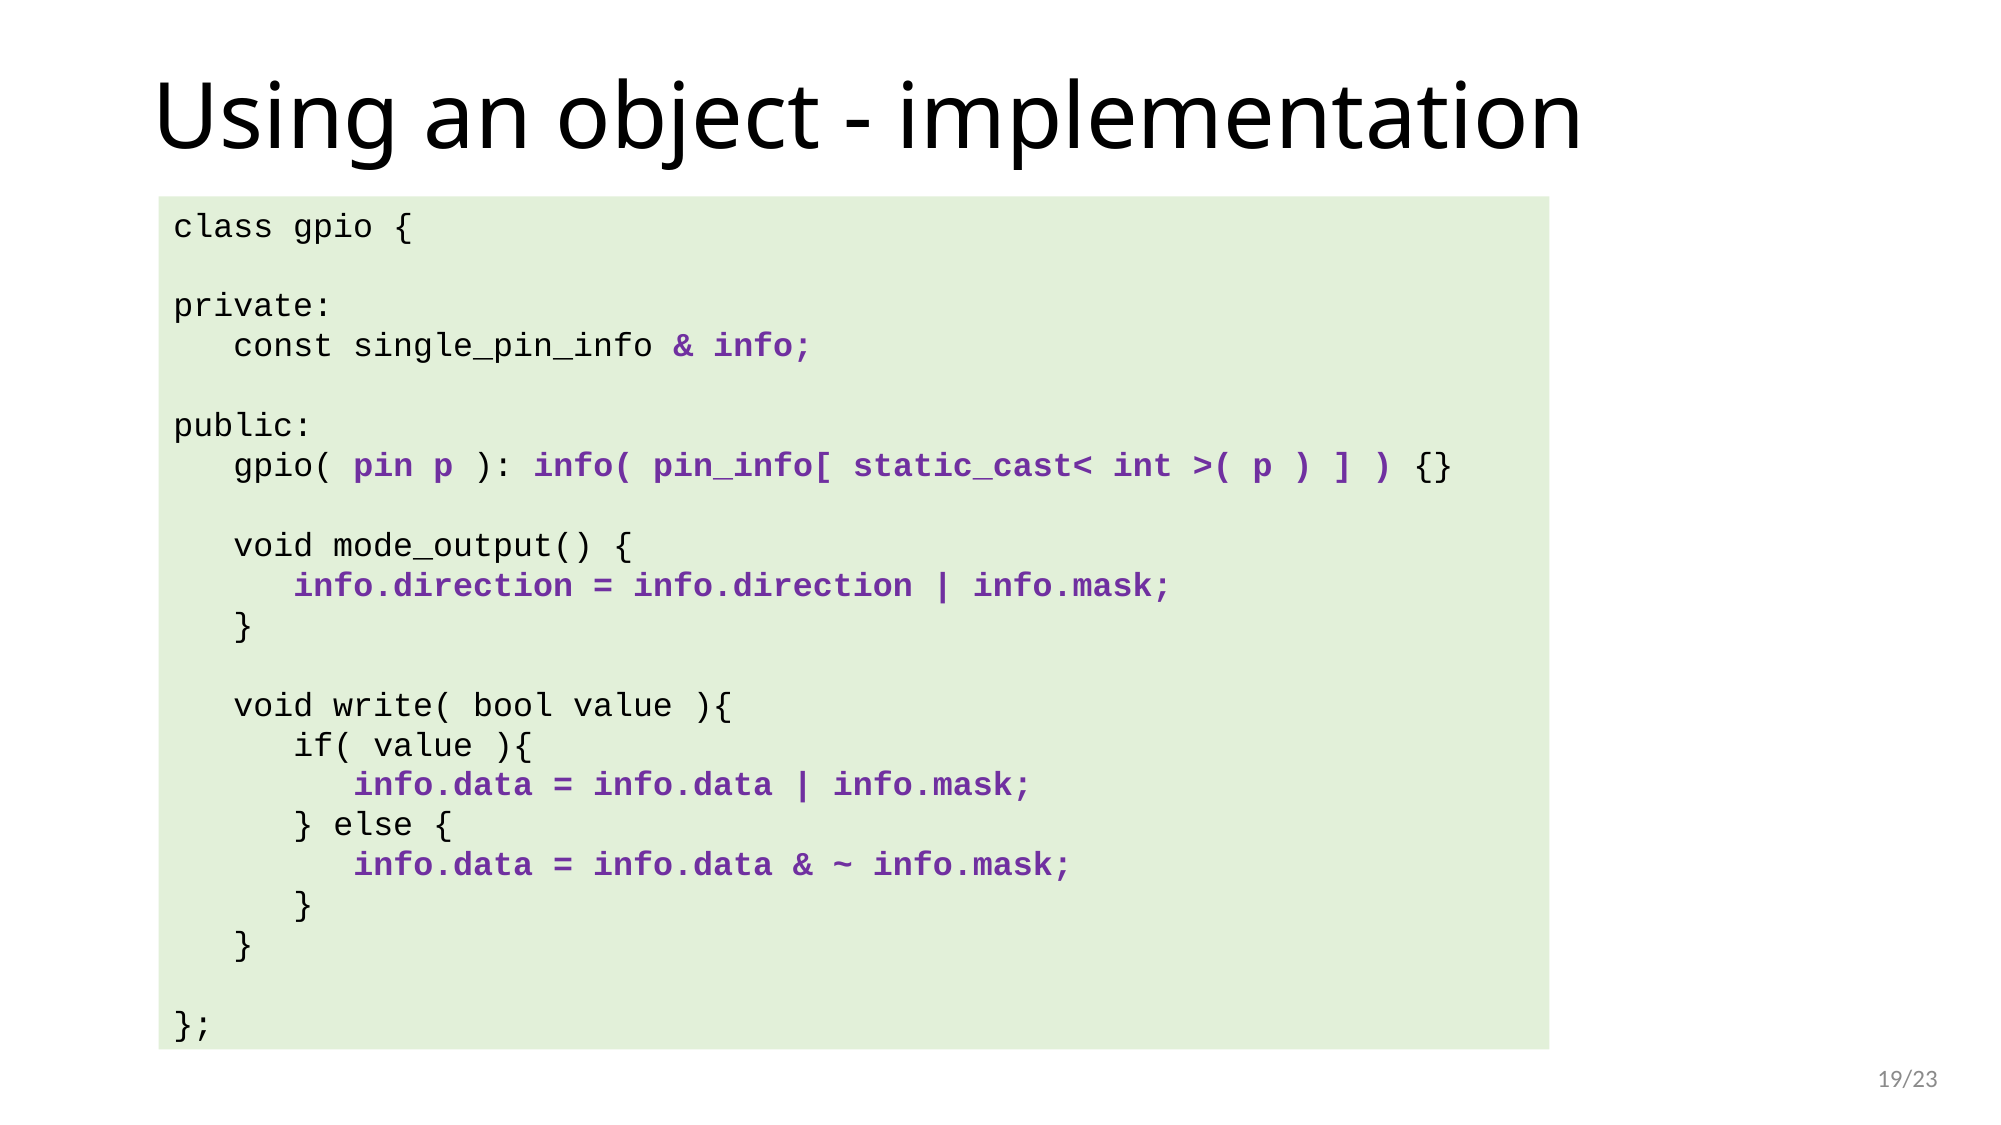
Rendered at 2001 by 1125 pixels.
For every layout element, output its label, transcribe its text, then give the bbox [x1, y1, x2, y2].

text_box 19/23 [1503, 1047, 1953, 1107]
text_box class gpio { private: const single_pin_info & info; public: gpio( pin p ): info( pin_info[ static_cast< int >( p ) ] ) {} void mode_output() { info.direction = info.direction | info.mask; } void write( bool value ){ if( value ){ info.data = info.data | info.mask; } else { info.data = info.data & ~ info.mask; } } }; [158, 196, 1550, 1050]
title Using an object - implementation [137, 61, 1863, 178]
